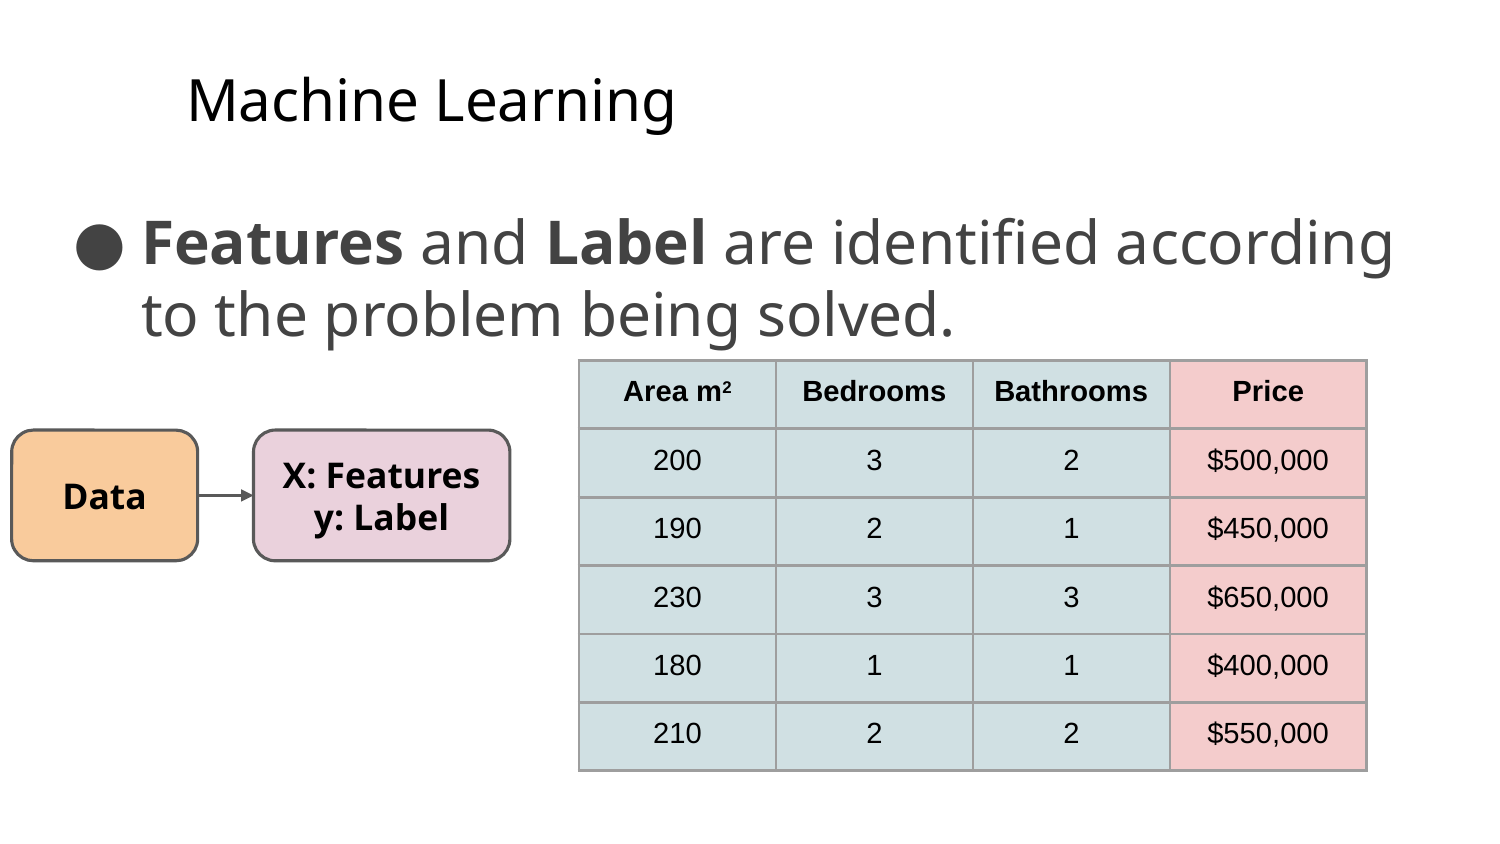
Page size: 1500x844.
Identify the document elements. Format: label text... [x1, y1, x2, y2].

table_cell $650,000 [1171, 567, 1365, 633]
table_cell 1 [974, 499, 1169, 564]
table_cell 2 [777, 704, 972, 769]
table_cell 2 [974, 704, 1169, 769]
table_cell 1 [777, 635, 972, 701]
table_cell $550,000 [1171, 704, 1365, 769]
table_cell 1 [974, 635, 1169, 701]
table_header Bedrooms [777, 362, 972, 427]
table_cell 230 [580, 567, 775, 633]
table_cell 200 [580, 430, 775, 496]
table_cell 190 [580, 499, 775, 564]
table_cell 3 [777, 430, 972, 496]
table_header Bathrooms [974, 362, 1169, 427]
table_cell $400,000 [1171, 635, 1365, 701]
table_cell 180 [580, 635, 775, 701]
text_box Data [11, 430, 198, 561]
table_cell 3 [974, 567, 1169, 633]
table_cell 210 [580, 704, 775, 769]
list Features and Label are identified according to the problem being solved. [51, 189, 1476, 750]
title Machine Learning [171, 48, 1449, 143]
table_header Area m2 [580, 362, 775, 427]
table_cell 3 [777, 567, 972, 633]
table_cell $500,000 [1171, 430, 1365, 496]
table_cell $450,000 [1171, 499, 1365, 564]
table_cell 2 [777, 499, 972, 564]
table_cell 2 [974, 430, 1169, 496]
text_box X: Features y: Label [253, 430, 510, 561]
table_header Price [1171, 362, 1365, 427]
